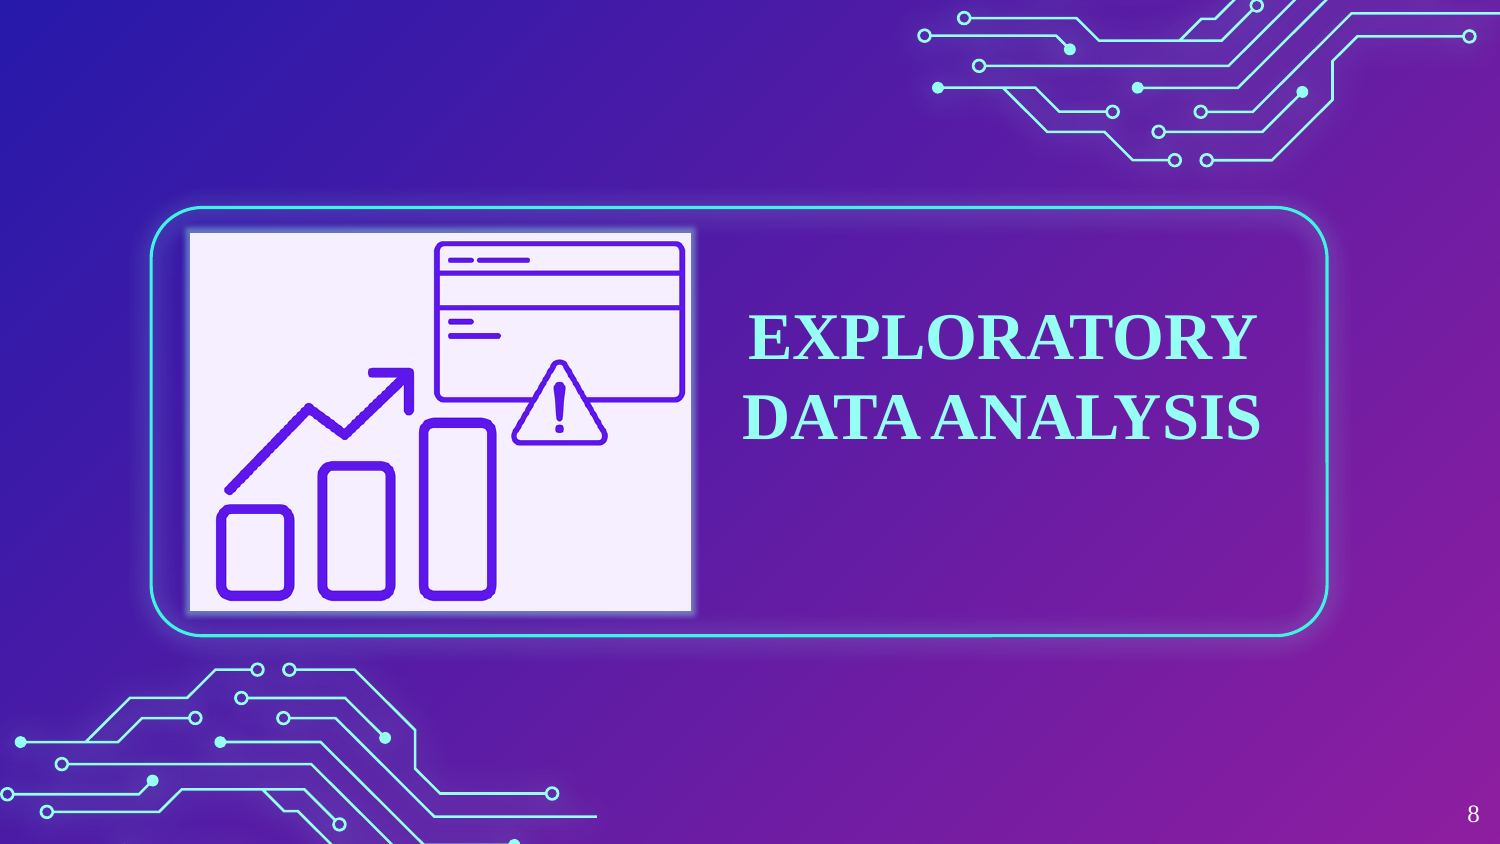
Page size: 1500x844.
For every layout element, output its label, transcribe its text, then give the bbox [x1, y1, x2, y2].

text_box 8 [1452, 790, 1490, 835]
title EXPLORATORY DATA ANALYSIS [739, 292, 1266, 551]
text_box [151, 207, 1328, 636]
picture [190, 233, 691, 611]
